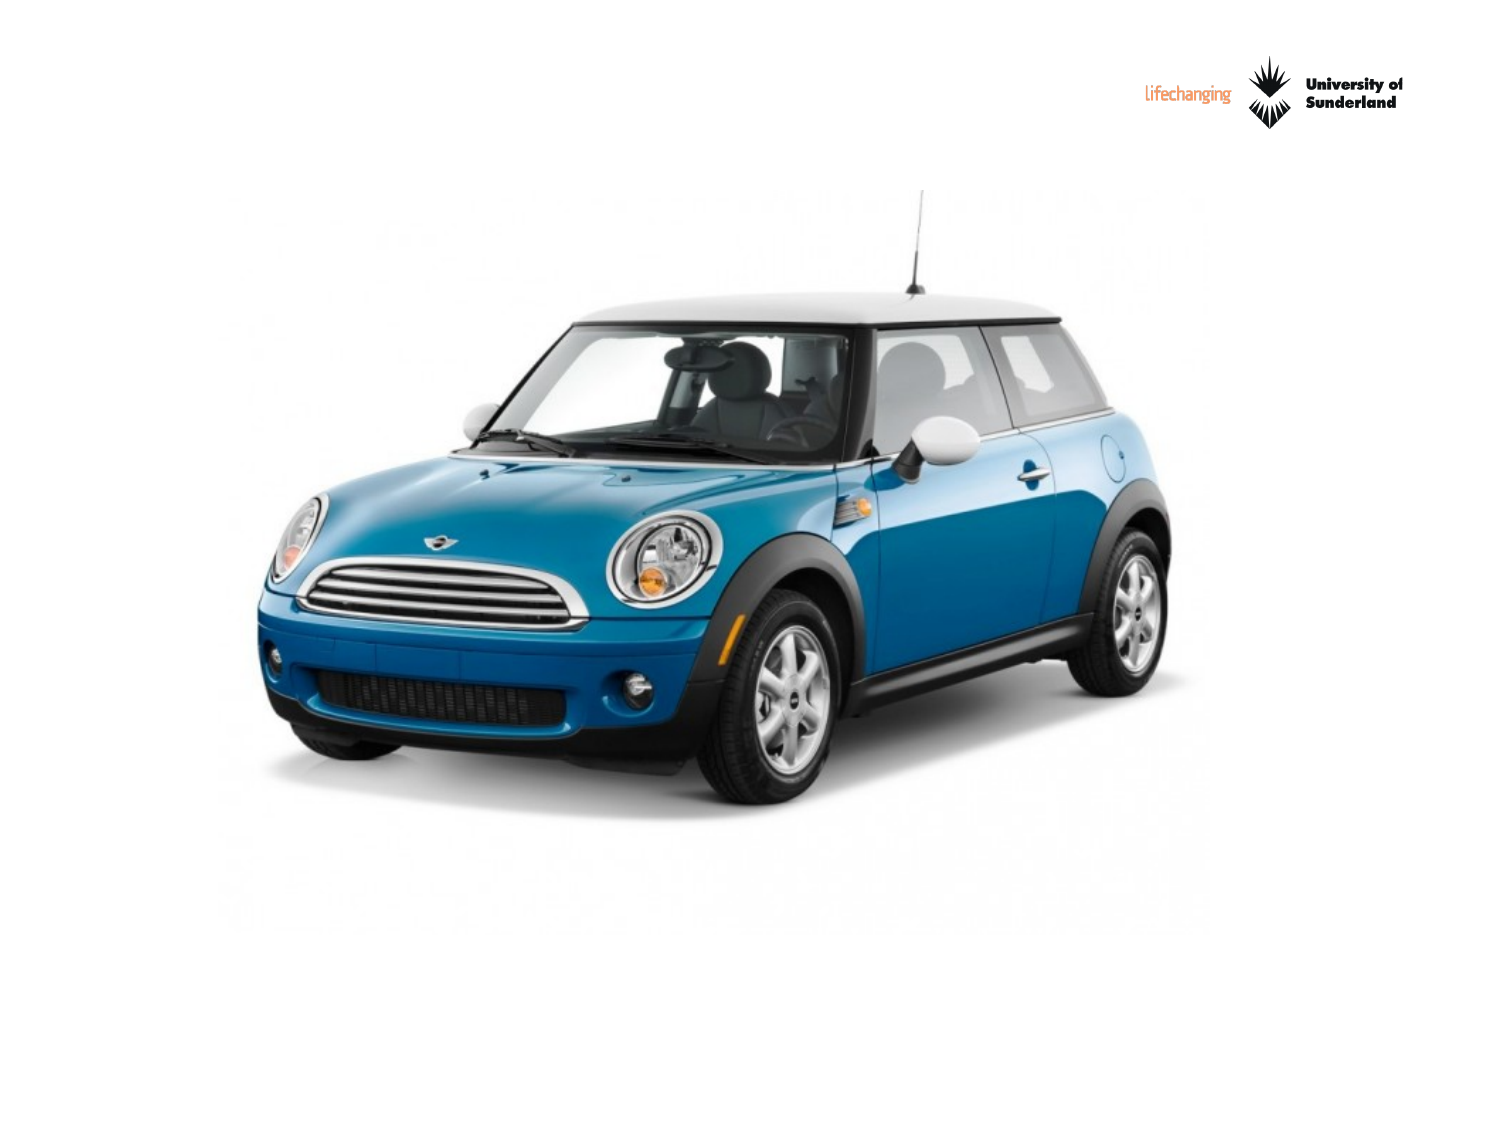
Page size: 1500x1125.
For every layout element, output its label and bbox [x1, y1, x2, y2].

picture [217, 190, 1210, 935]
